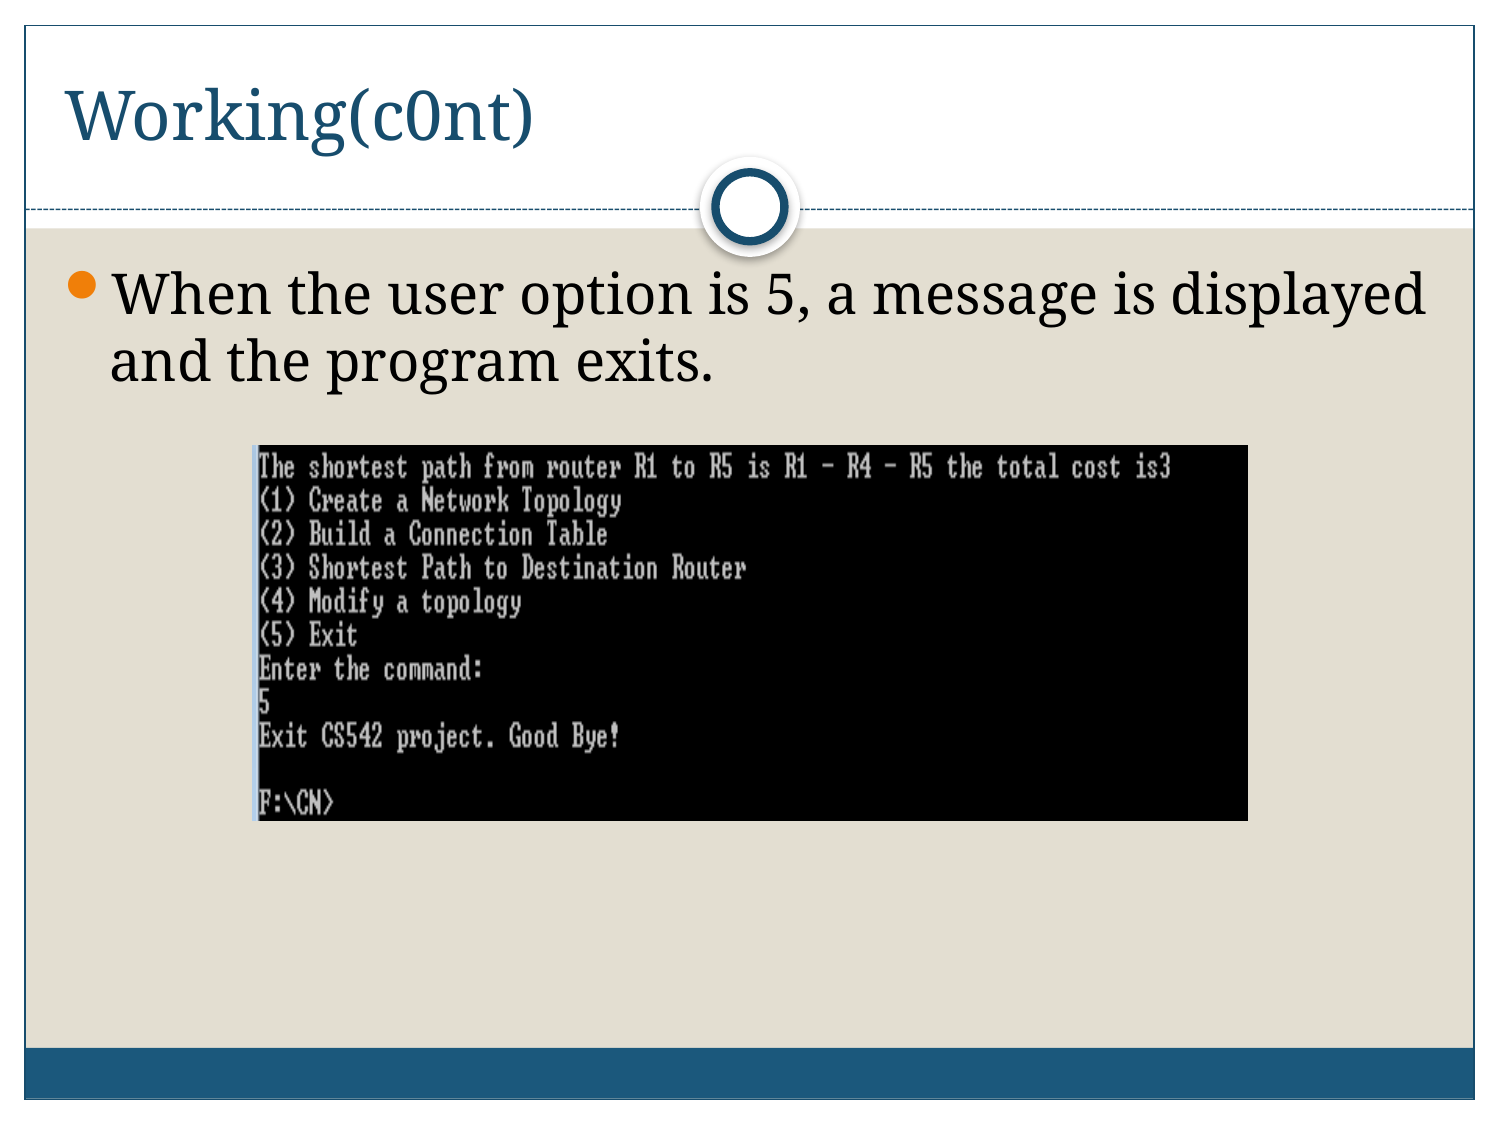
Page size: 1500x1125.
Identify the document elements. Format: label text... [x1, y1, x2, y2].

picture [252, 445, 1248, 821]
list When the user option is 5, a message is displayed and the program exits. [49, 250, 1445, 1001]
title Working(c0nt) [49, 37, 1450, 162]
